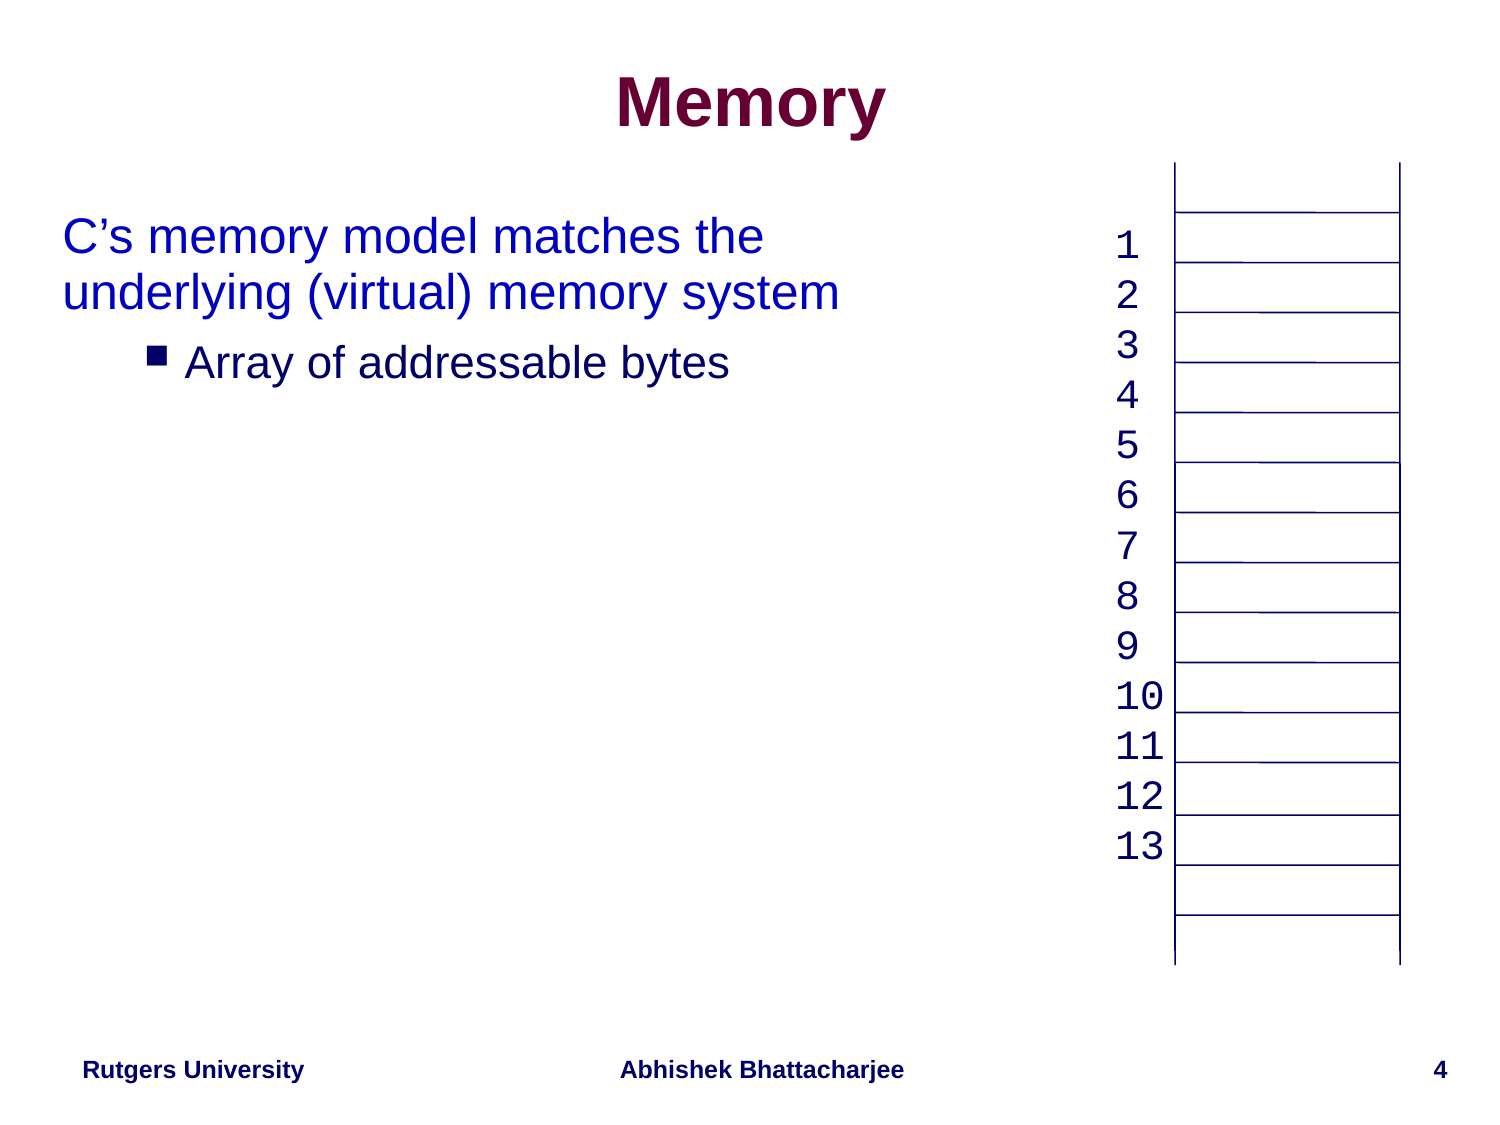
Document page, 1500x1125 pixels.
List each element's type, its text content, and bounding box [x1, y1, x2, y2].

title Memory [46, 40, 1456, 169]
list C’s memory model matches the underlying (virtual) memory system Array of addressable bytes [47, 199, 1463, 1026]
text_box 1 2 3 4 5 6 7 8 9 10 11 12 13 [1100, 159, 1180, 199]
